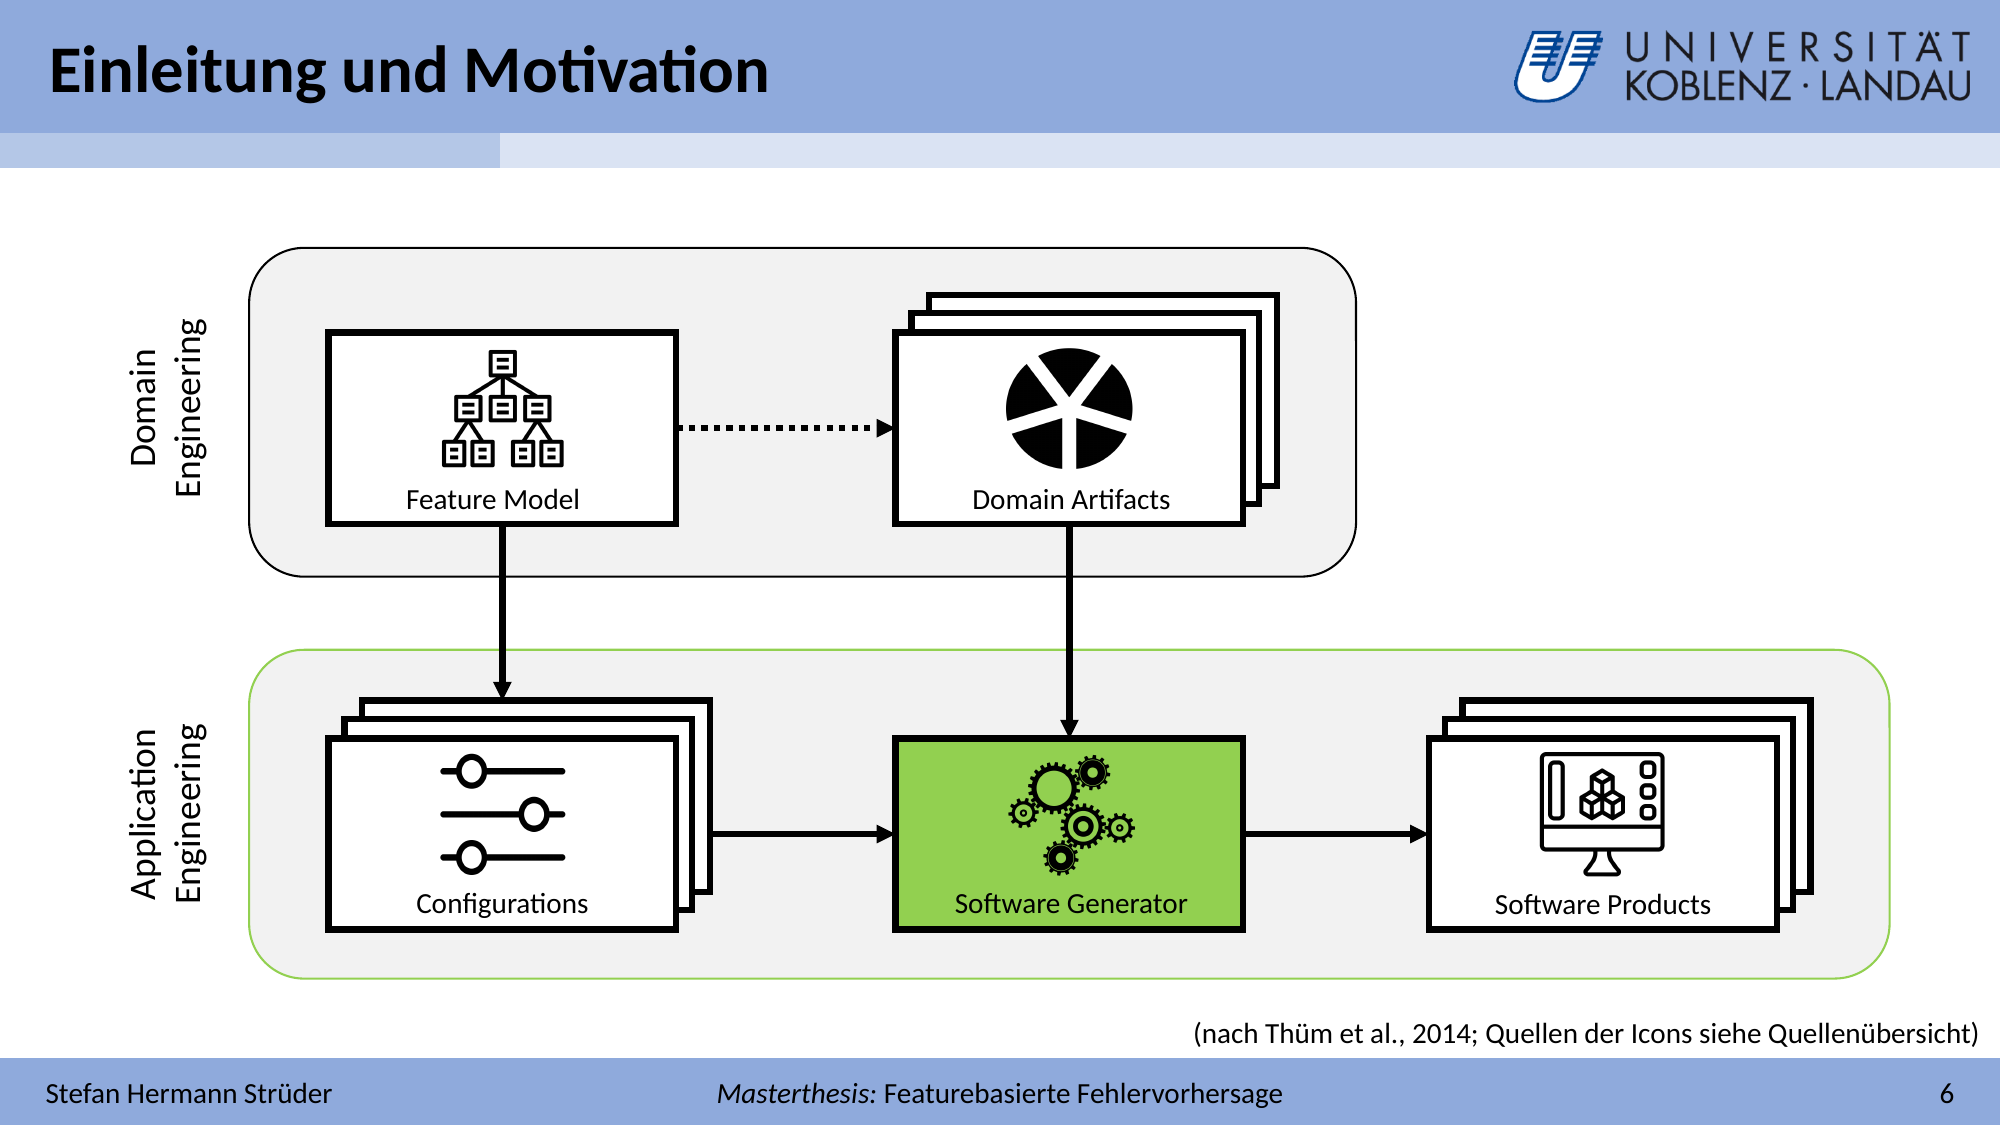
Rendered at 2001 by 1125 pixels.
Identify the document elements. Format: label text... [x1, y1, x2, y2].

text_box (nach Thüm et al., 2014; Quellen der Icons siehe Quellenübersicht) [1177, 1006, 1995, 1057]
picture [1514, 30, 1970, 104]
table_header [1167, 133, 1333, 168]
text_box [110, 247, 1890, 979]
text_box [0, 1057, 2000, 1125]
table_header [500, 133, 750, 168]
text_box Stefan Hermann Strüder [30, 1066, 569, 1117]
text_box 6 [1431, 1066, 1970, 1117]
text_box Masterthesis: Featurebasierte Fehlervorhersage [693, 1066, 1307, 1117]
table_header [0, 133, 500, 168]
text_box [0, 0, 2000, 133]
text_box Einleitung und Motivation [34, 18, 787, 114]
table_header [750, 133, 1000, 168]
table_header [1500, 133, 2000, 168]
table_header [1333, 133, 1500, 168]
table_header [1000, 133, 1167, 168]
